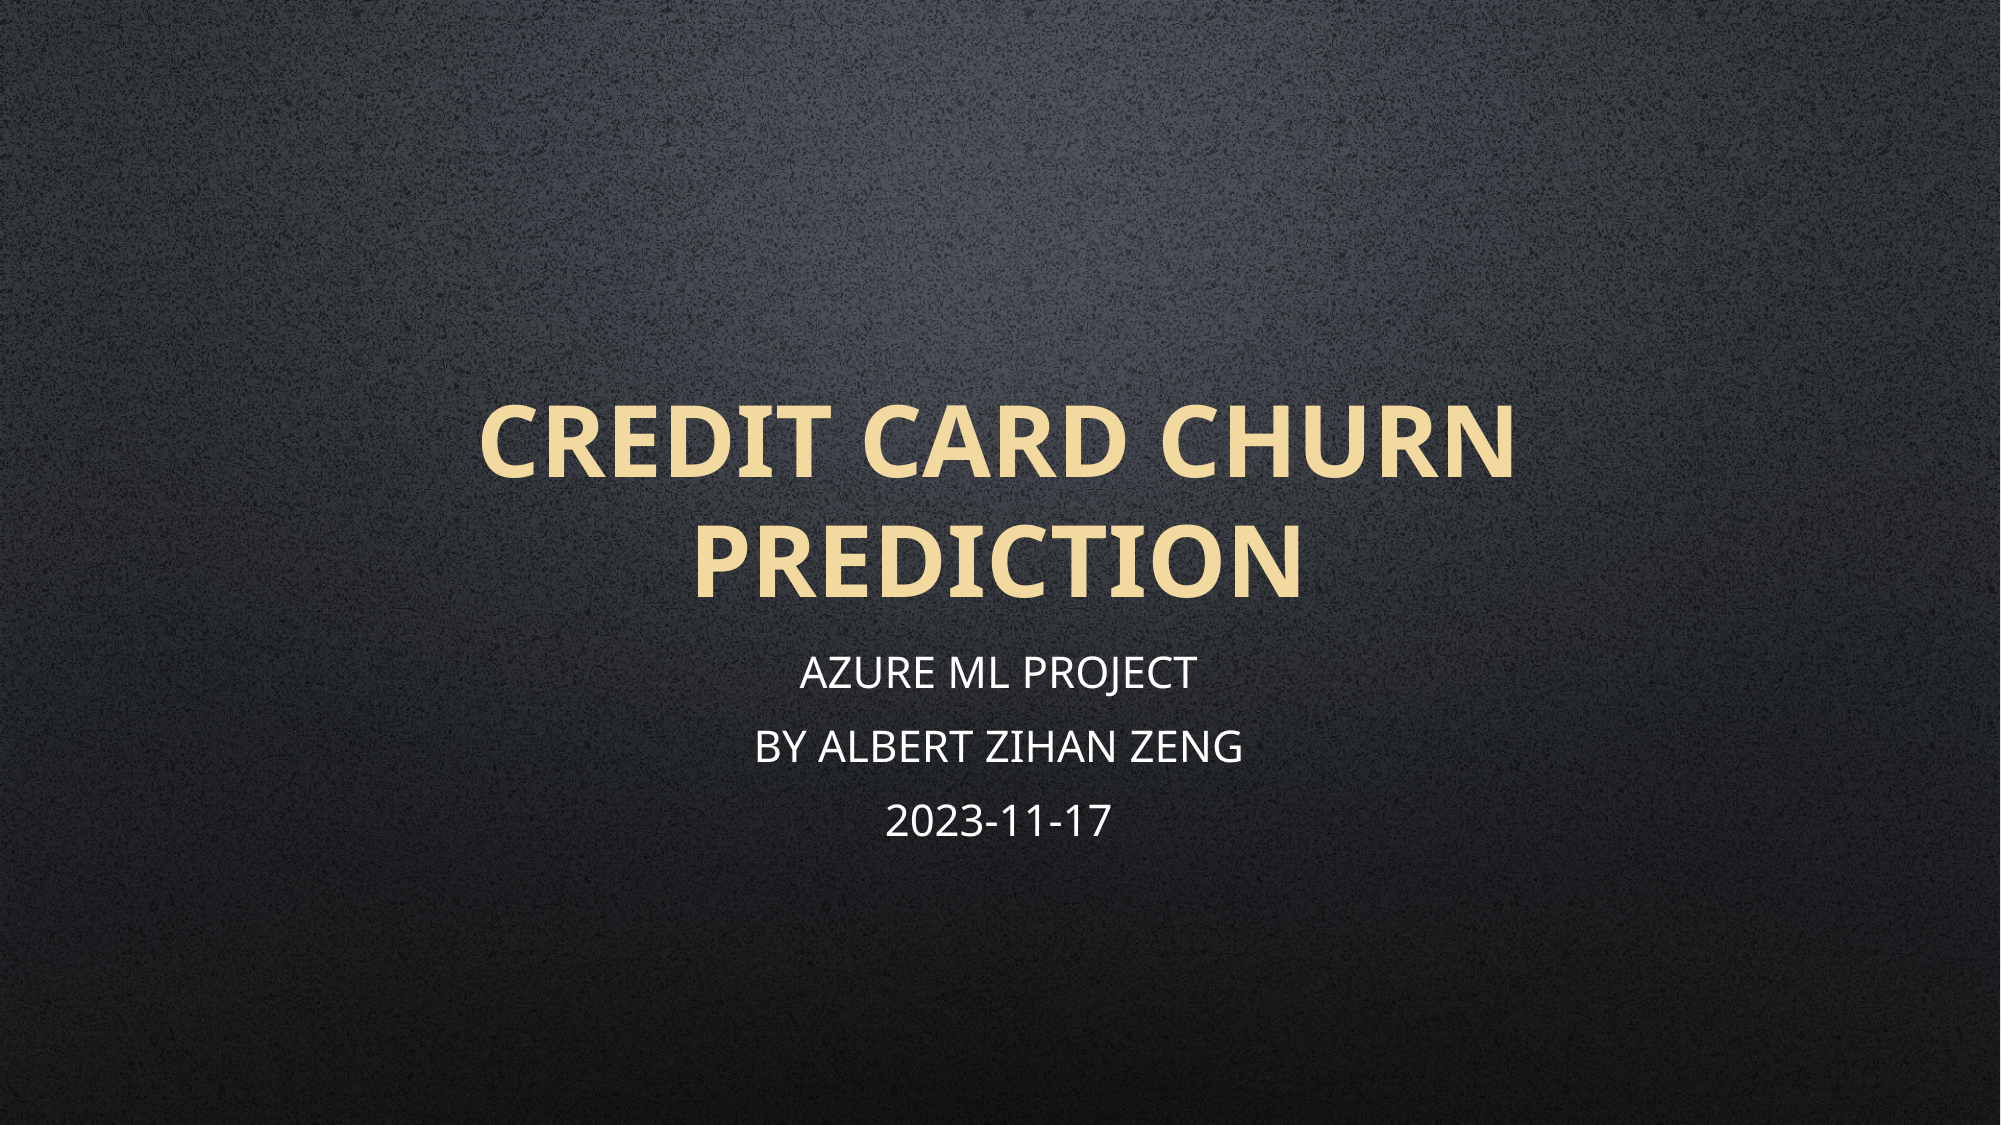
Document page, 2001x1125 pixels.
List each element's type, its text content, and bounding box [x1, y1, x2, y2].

subtitle Azure ML Project By Albert Zihan Zeng 2023-11-17 [287, 637, 1711, 950]
title Credit card churn prediction [287, 99, 1711, 625]
